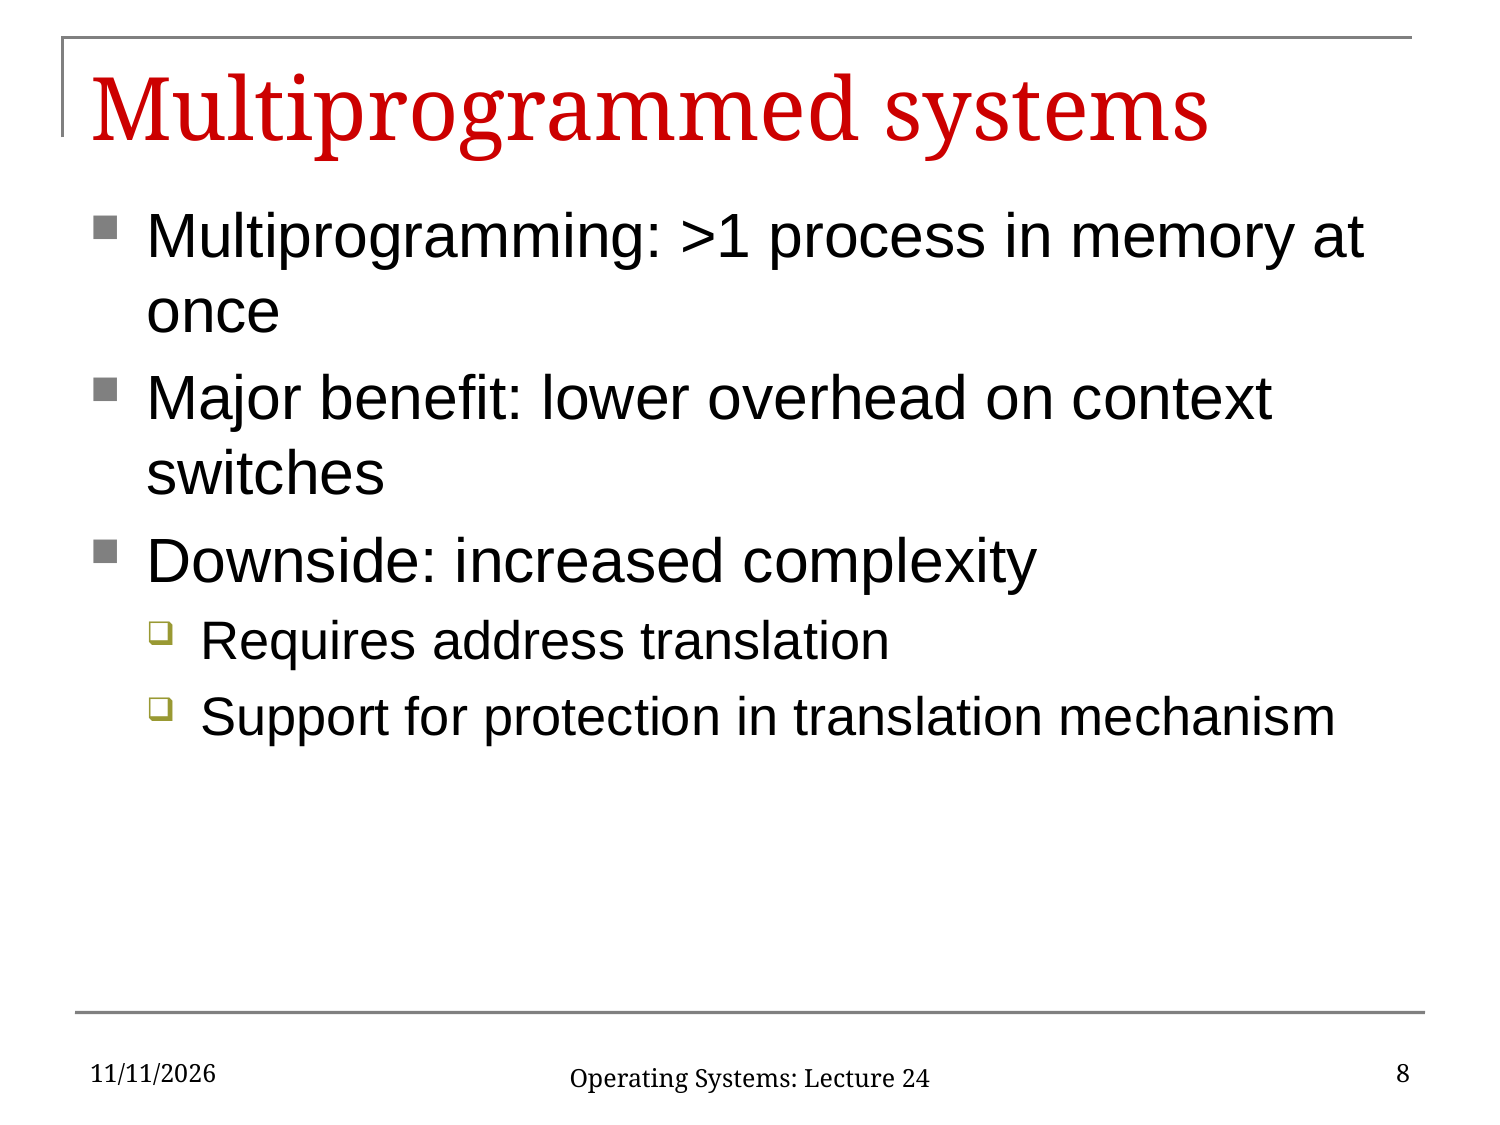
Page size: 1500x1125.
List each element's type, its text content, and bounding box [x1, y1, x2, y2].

slide_number 8 [1074, 1023, 1426, 1100]
footer Operating Systems: Lecture 24 [512, 1024, 988, 1101]
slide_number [74, 1023, 426, 1100]
list Multiprogramming: >1 process in memory at once Major benefit: lower overhead on context switches Downside: increased complexity Requires address translation Support for protection in translation mechanism [75, 187, 1425, 1006]
title Multiprogrammed systems [75, 45, 1425, 163]
